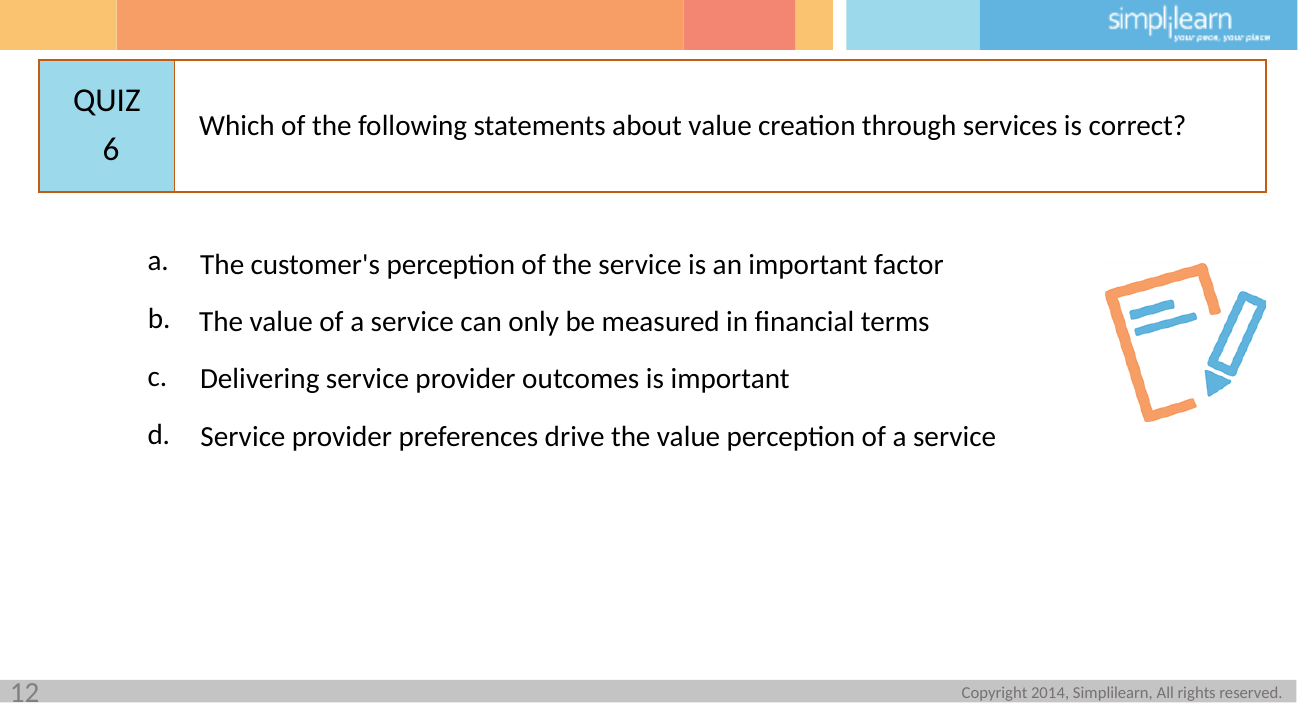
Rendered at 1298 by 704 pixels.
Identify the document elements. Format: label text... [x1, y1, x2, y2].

list 6 [64, 128, 158, 171]
list Which of the following statements about value creation through services is correct? [184, 71, 1254, 182]
list The customer's perception of the service is an important factor [185, 241, 1084, 288]
picture [1107, 0, 1270, 47]
list Service provider preferences drive the value perception of a service [185, 413, 1084, 460]
list Delivering service provider outcomes is important [185, 356, 1084, 402]
list The value of a service can only be measured in financial terms [184, 298, 1084, 344]
